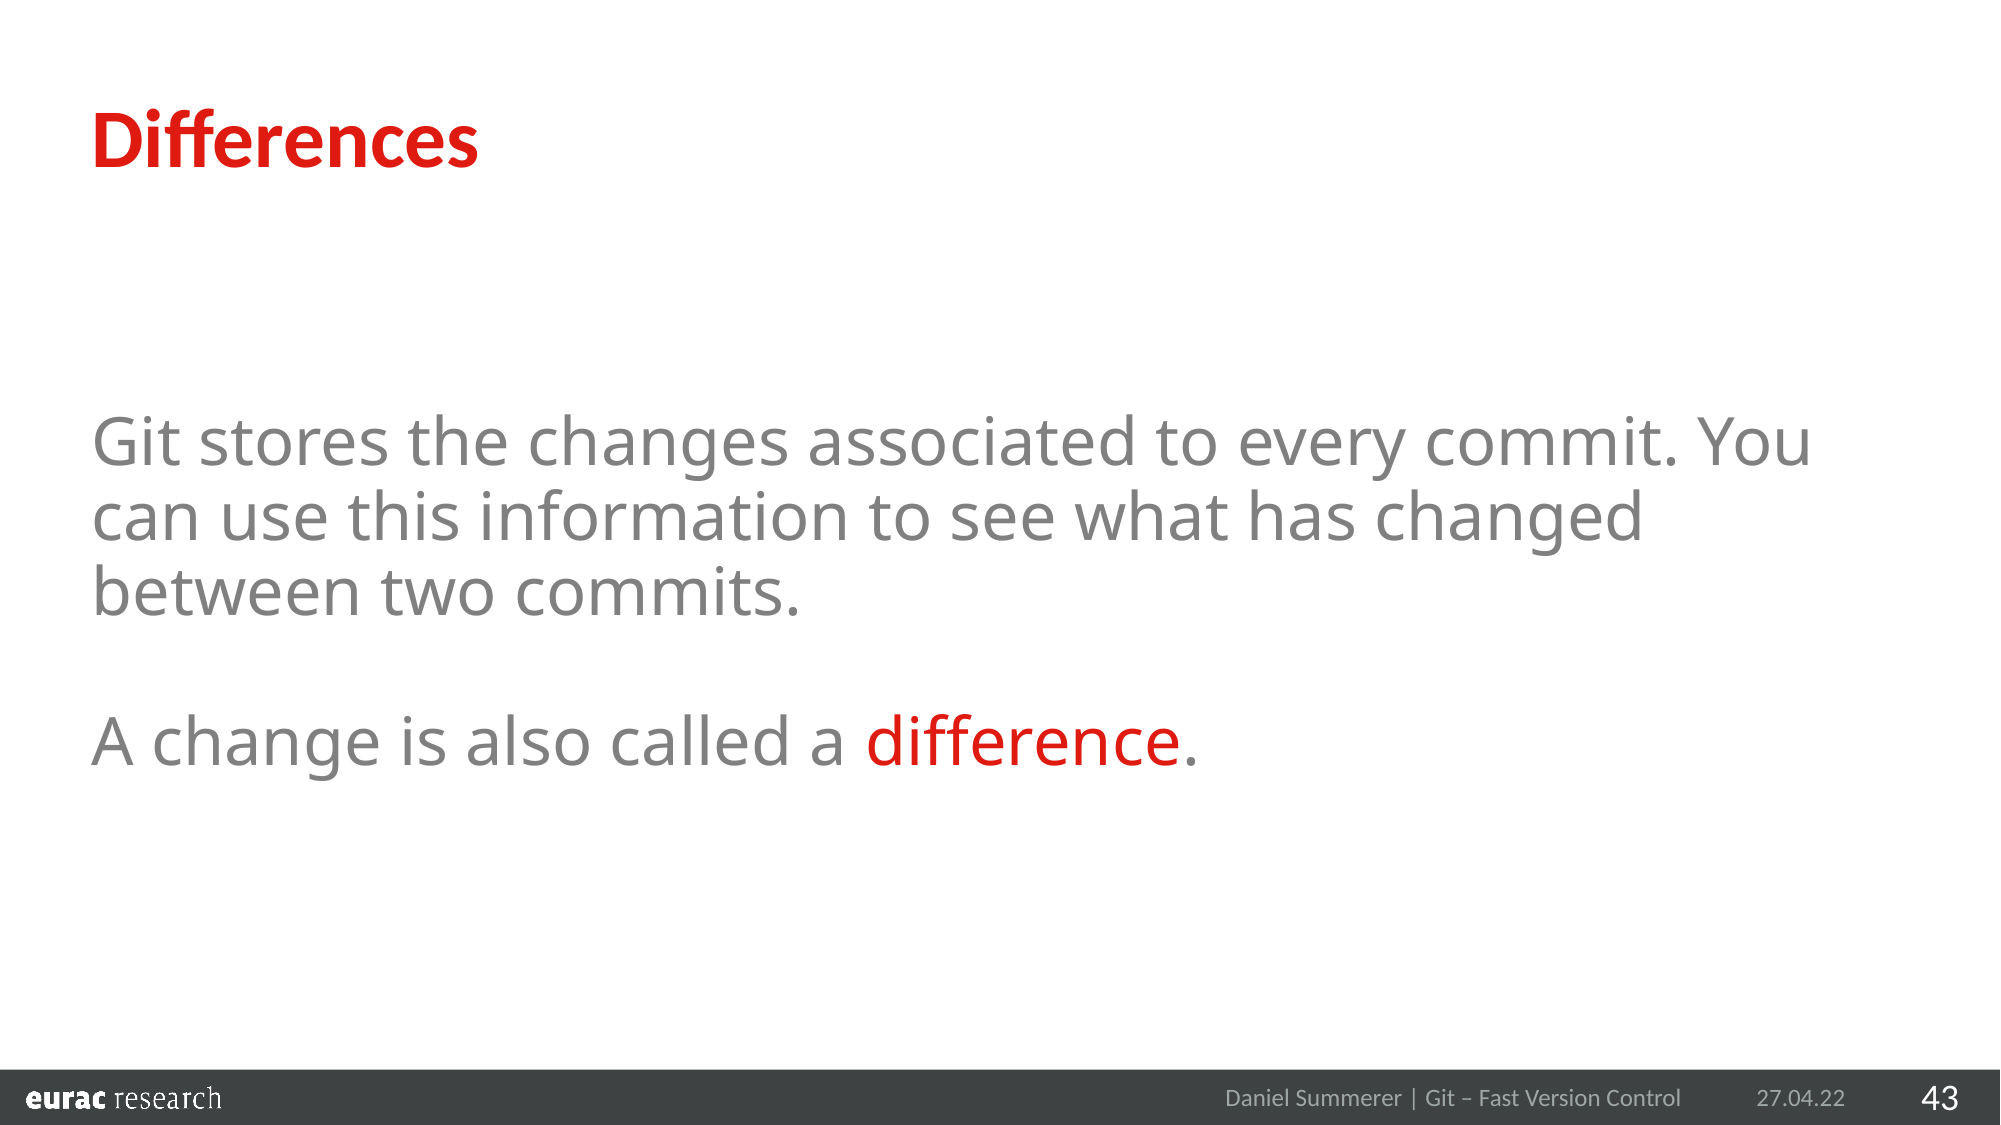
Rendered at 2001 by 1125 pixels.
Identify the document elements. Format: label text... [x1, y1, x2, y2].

list Git stores the changes associated to every commit. You can use this information to see what has changed between two commits. A change is also called a difference. [76, 189, 1923, 993]
list Differences [76, 80, 1923, 181]
picture [26, 1085, 222, 1109]
